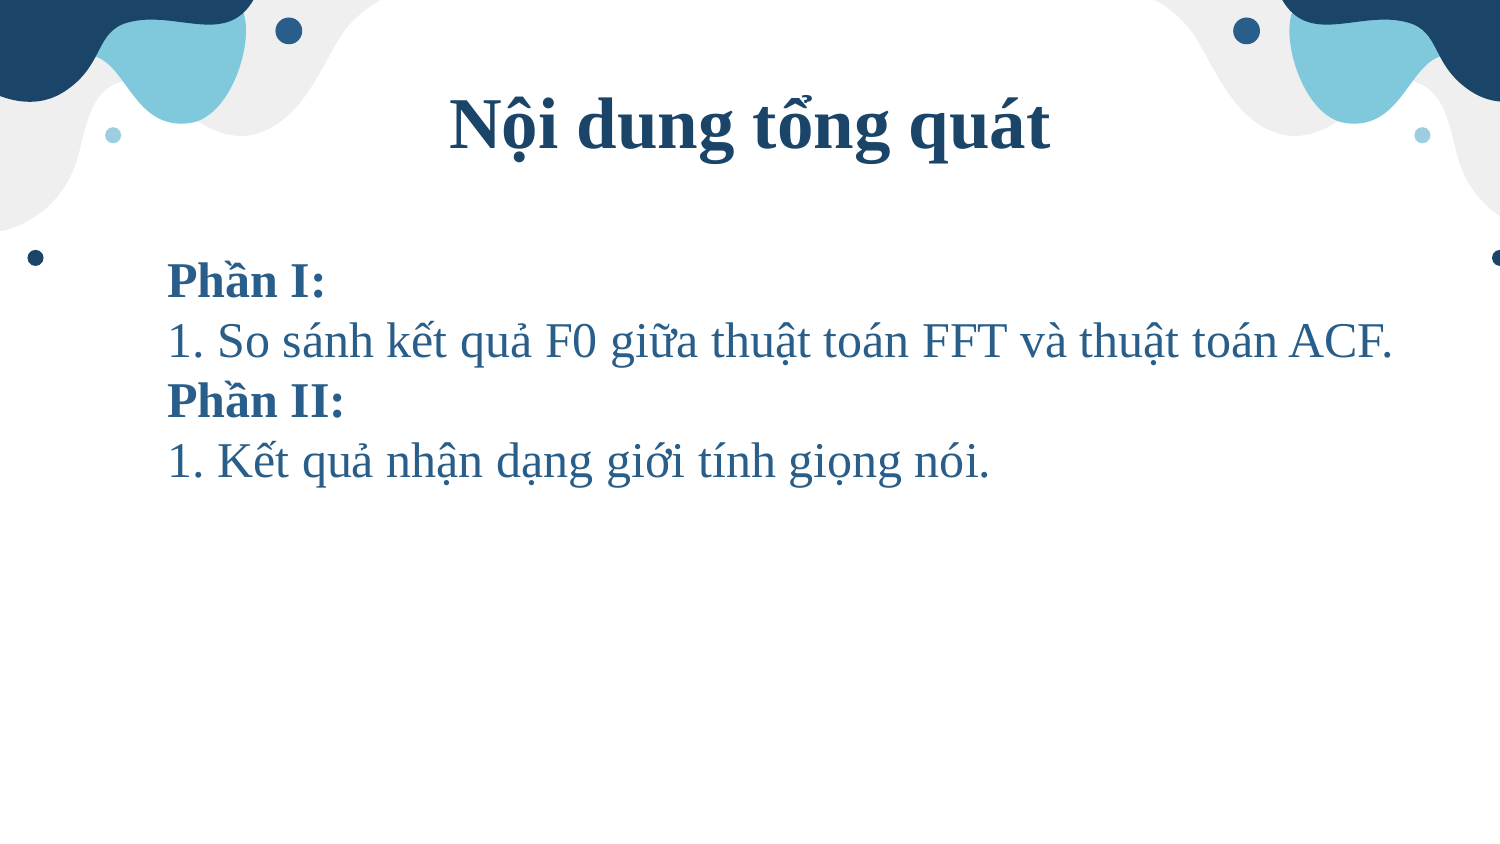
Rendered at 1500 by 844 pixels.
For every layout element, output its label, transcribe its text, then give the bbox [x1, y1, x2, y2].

text_box Phần I: 1. So sánh kết quả F0 giữa thuật toán FFT và thuật toán ACF. Phần II: 1. Kết quả nhận dạng giới tính giọng nói. [129, 232, 1435, 547]
title Nội dung tổng quát [88, 60, 1412, 155]
